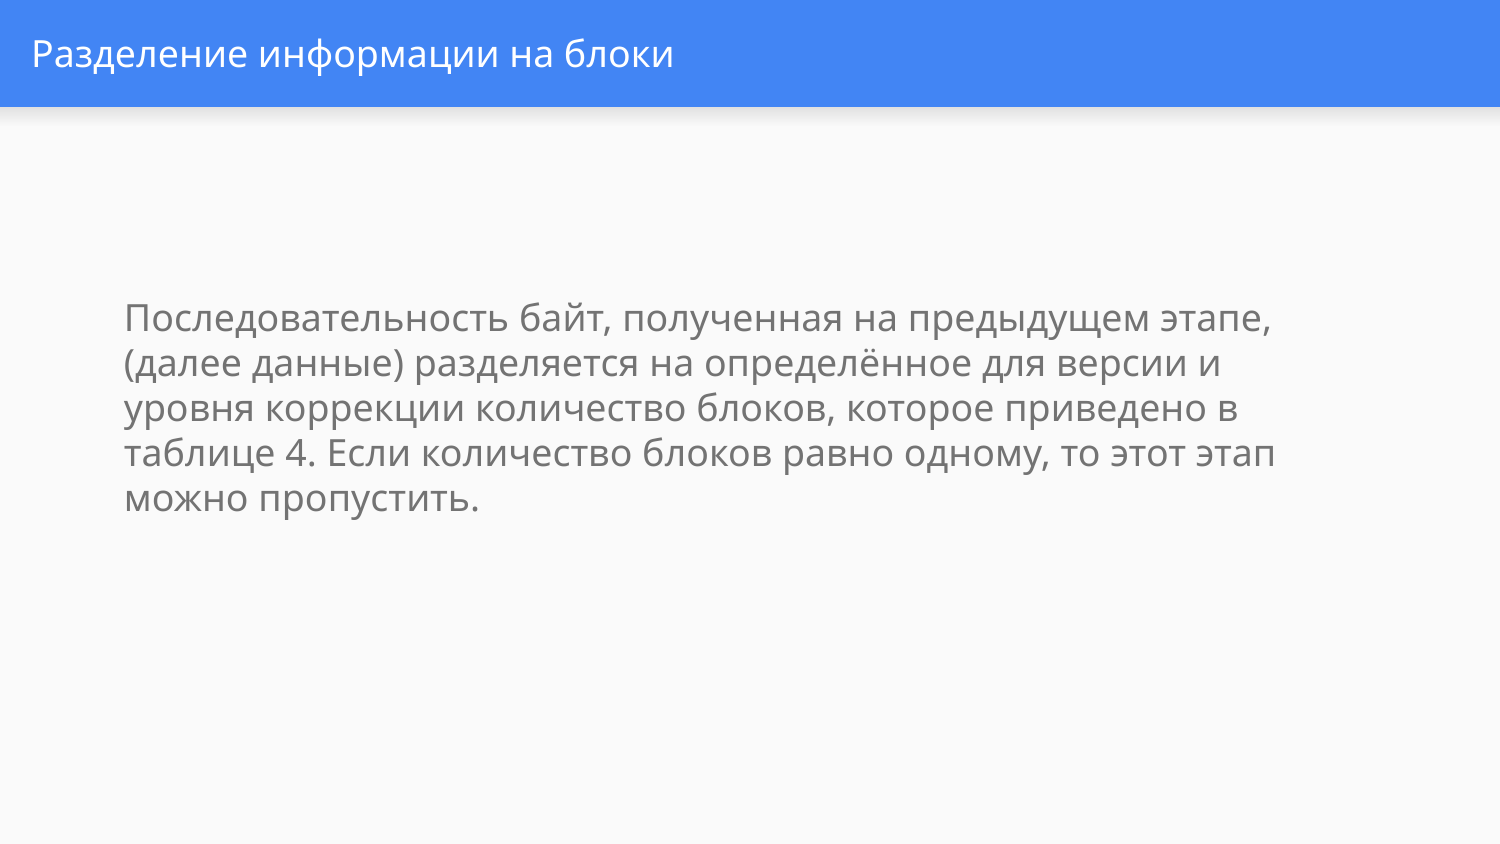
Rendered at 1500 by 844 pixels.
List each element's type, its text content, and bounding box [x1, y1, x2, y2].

text_box Последовательность байт, полученная на предыдущем этапе, (далее данные) разделяется на определённое для версии и уровня коррекции количество блоков, которое приведено в таблице 4. Если количество блоков равно одному, то этот этап можно пропустить. [109, 279, 1293, 625]
title Разделение информации на блоки [16, 2, 1464, 102]
